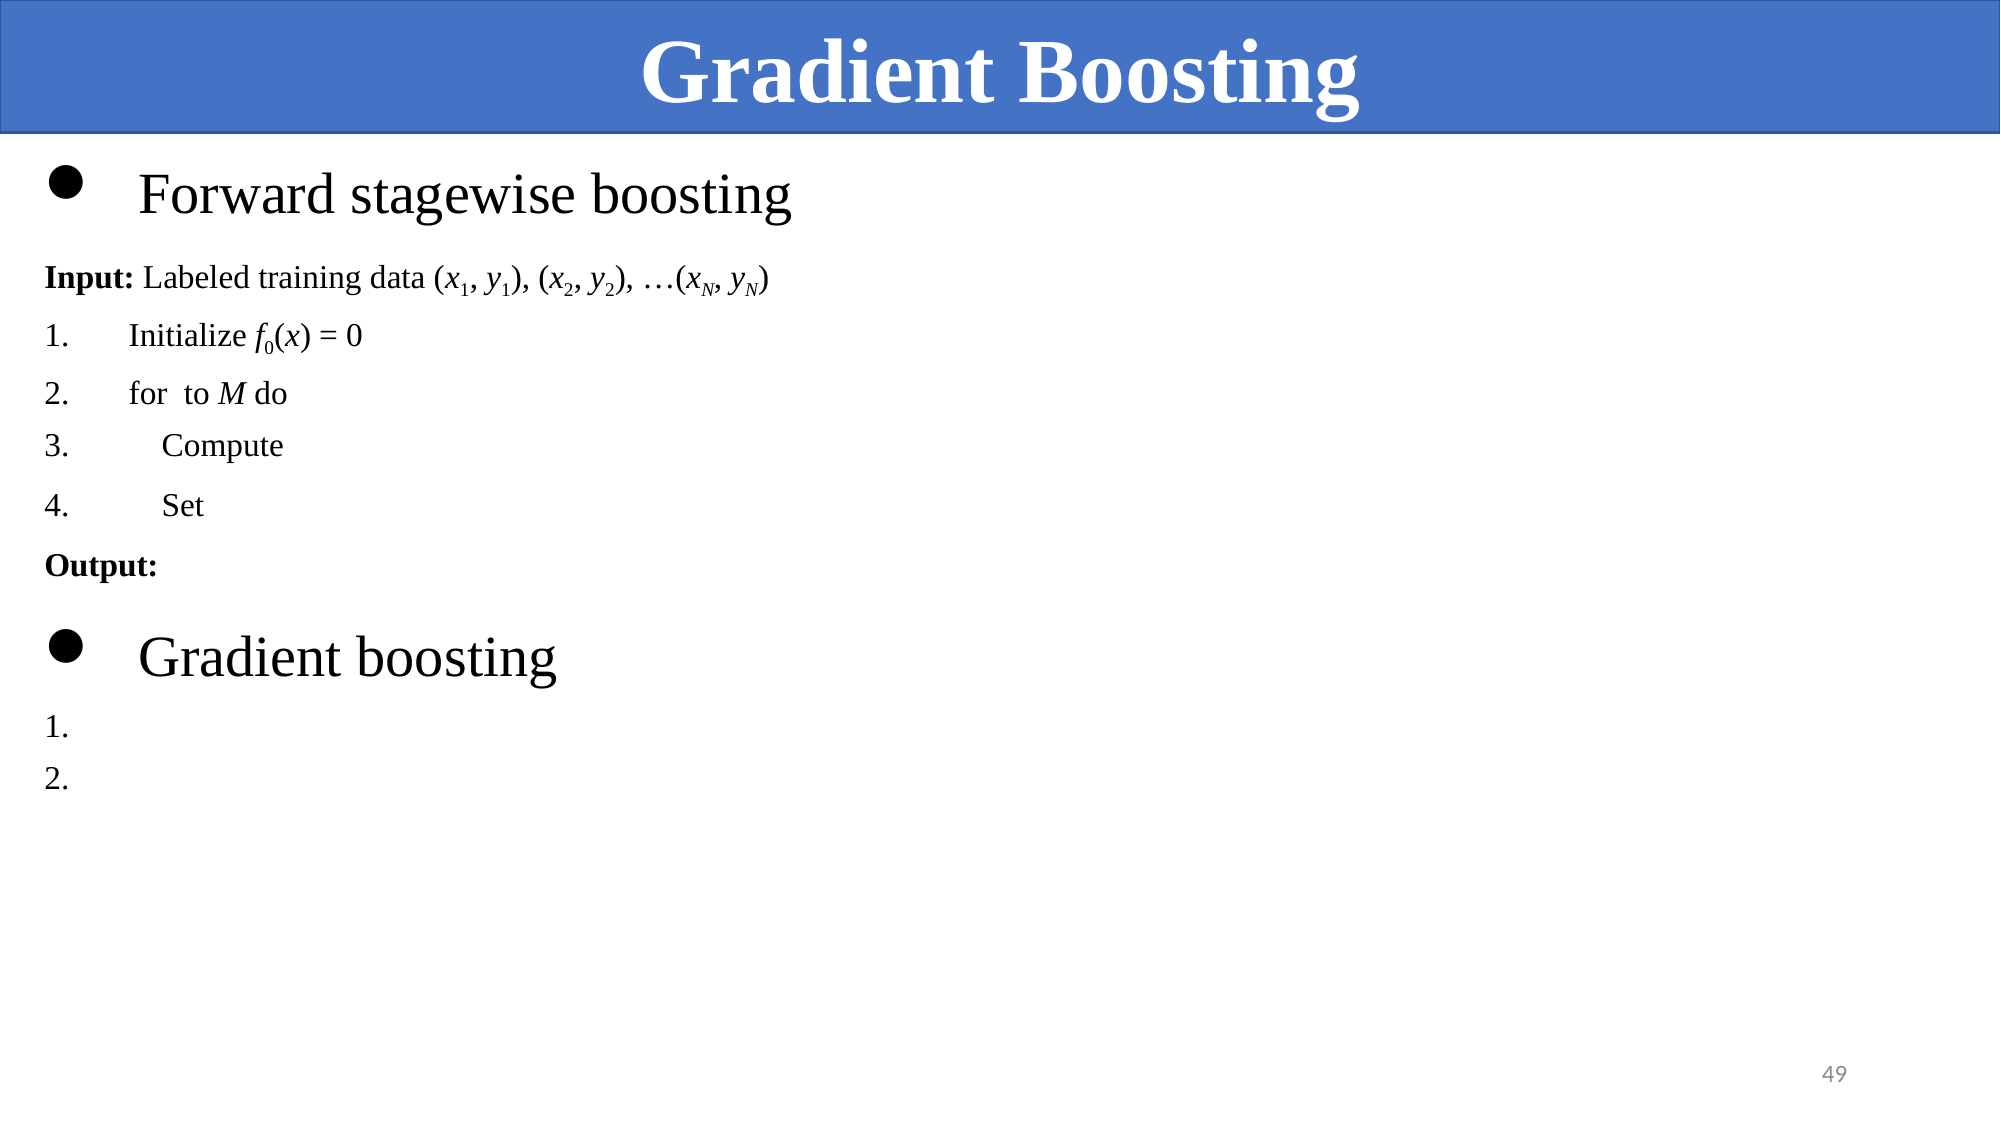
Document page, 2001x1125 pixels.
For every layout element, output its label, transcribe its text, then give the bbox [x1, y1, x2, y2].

text_box Gradient boosting [29, 610, 1306, 696]
slide_number 48 [1412, 1042, 1863, 1103]
text_box Gradient Boosting [0, 0, 2000, 134]
text_box Forward stagewise boosting [29, 147, 1306, 233]
